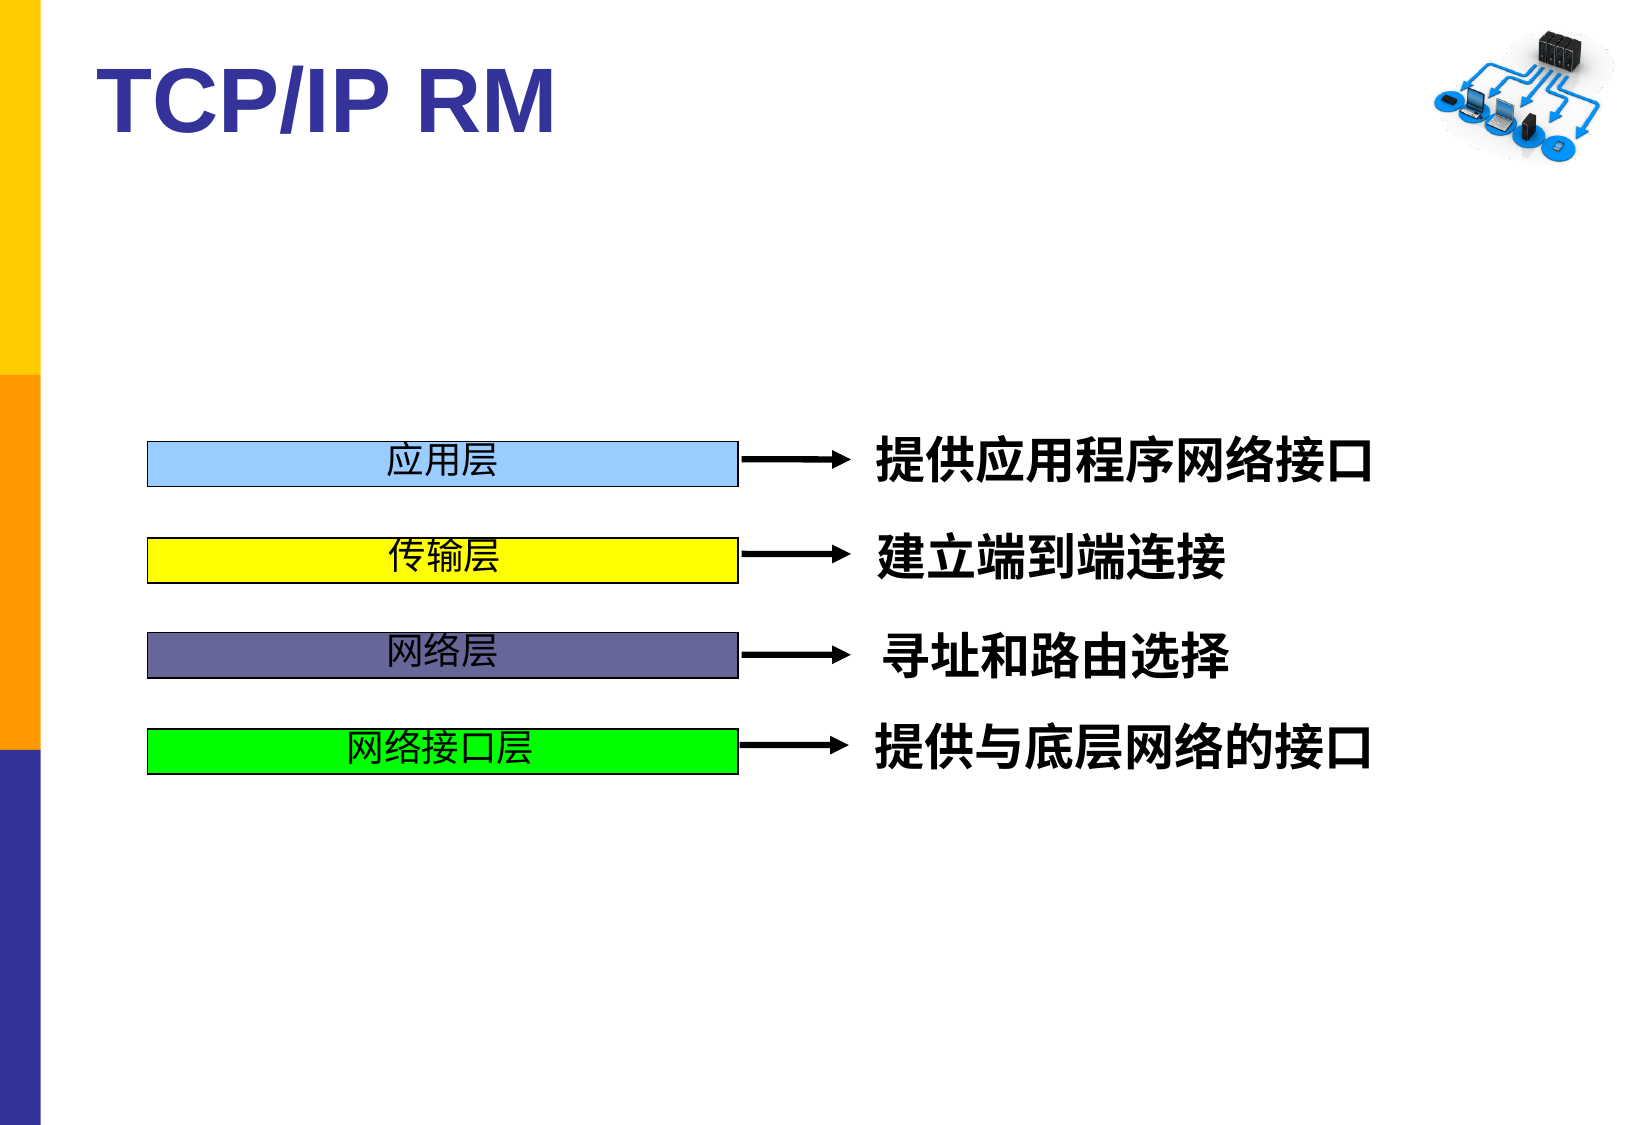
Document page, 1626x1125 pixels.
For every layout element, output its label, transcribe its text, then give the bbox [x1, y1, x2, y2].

text_box [743, 453, 851, 466]
text_box 建立端到端连接 [862, 518, 1242, 593]
text_box [743, 648, 851, 661]
text_box 提供与底层网络的接口 [859, 707, 1390, 783]
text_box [147, 428, 739, 777]
text_box [743, 738, 849, 752]
picture [1431, 30, 1616, 165]
text_box 提供应用程序网络接口 [860, 420, 1391, 496]
title TCP/IP RM [81, 30, 1569, 161]
text_box [743, 547, 851, 561]
text_box 寻址和路由选择 [865, 617, 1246, 693]
